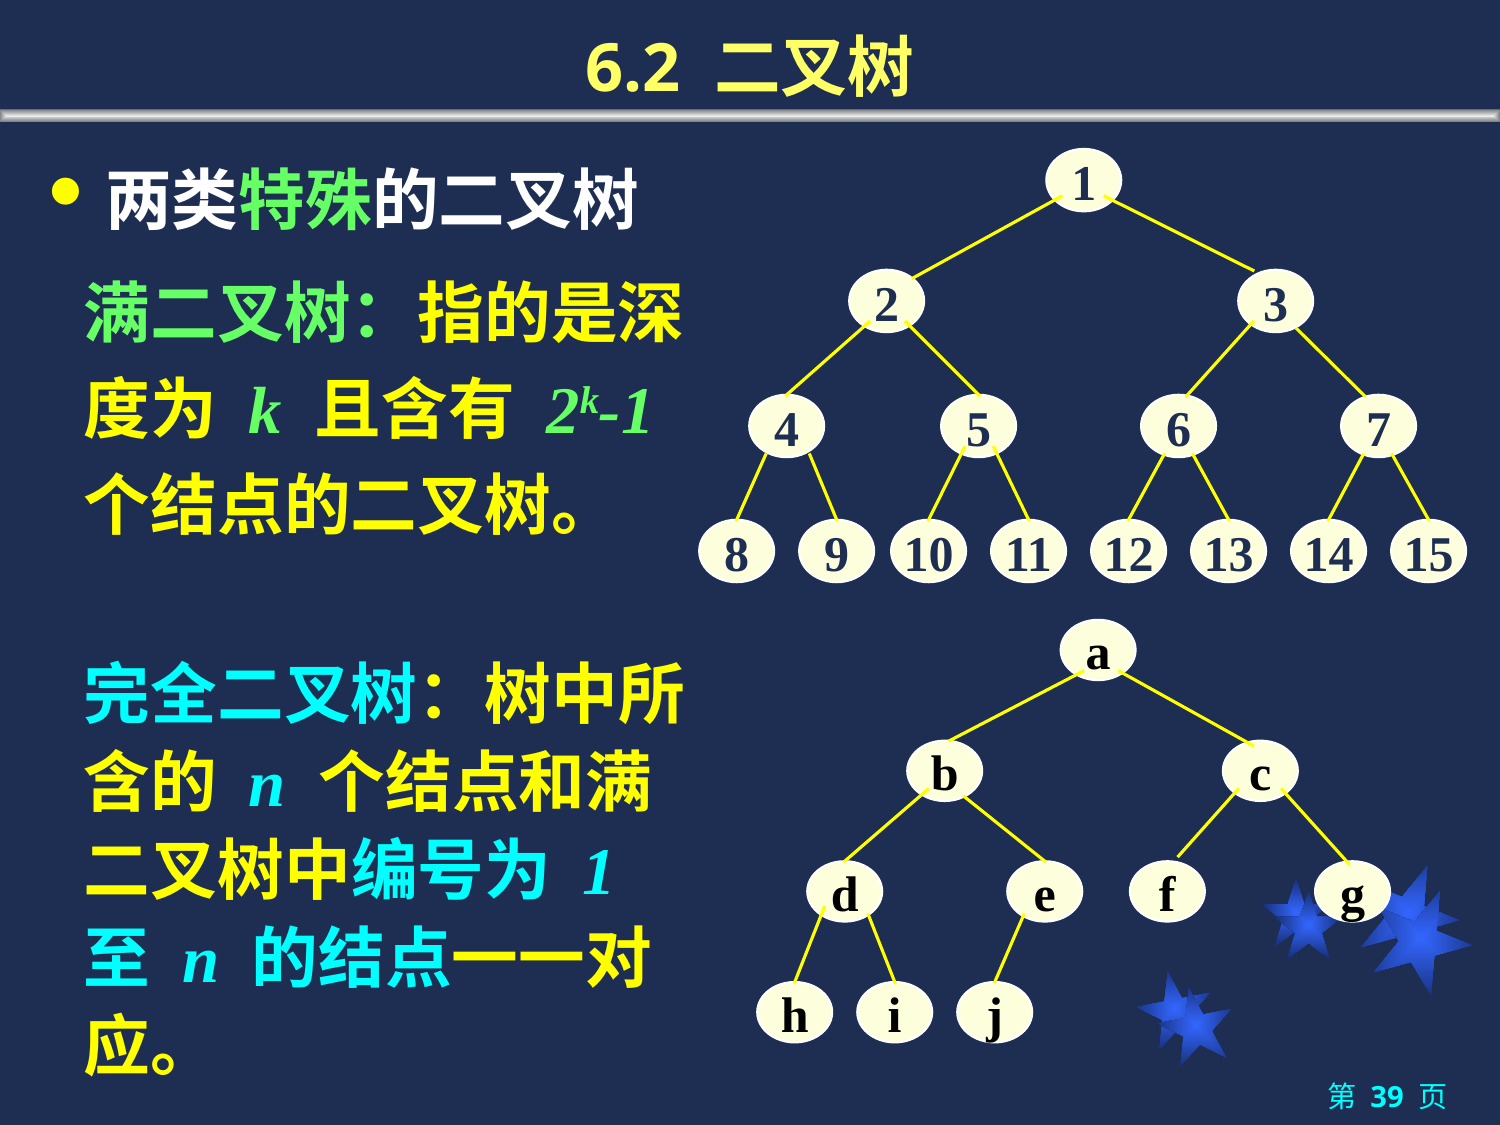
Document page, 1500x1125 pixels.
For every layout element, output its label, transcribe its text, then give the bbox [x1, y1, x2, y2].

text_box 完全二叉树：树中所含的 n 个结点和满二叉树中编号为 1 至 n 的结点一一对应。 [69, 636, 721, 1091]
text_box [698, 148, 1467, 583]
title 6.2 二叉树 [0, 0, 1500, 113]
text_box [756, 619, 1391, 1043]
text_box 满二叉树：指的是深度为 k 且含有 2k-1 个结点的二叉树。 [69, 247, 693, 551]
slide_number 第 39 页 [1067, 1070, 1463, 1125]
list 两类特殊的二叉树 [33, 149, 696, 261]
